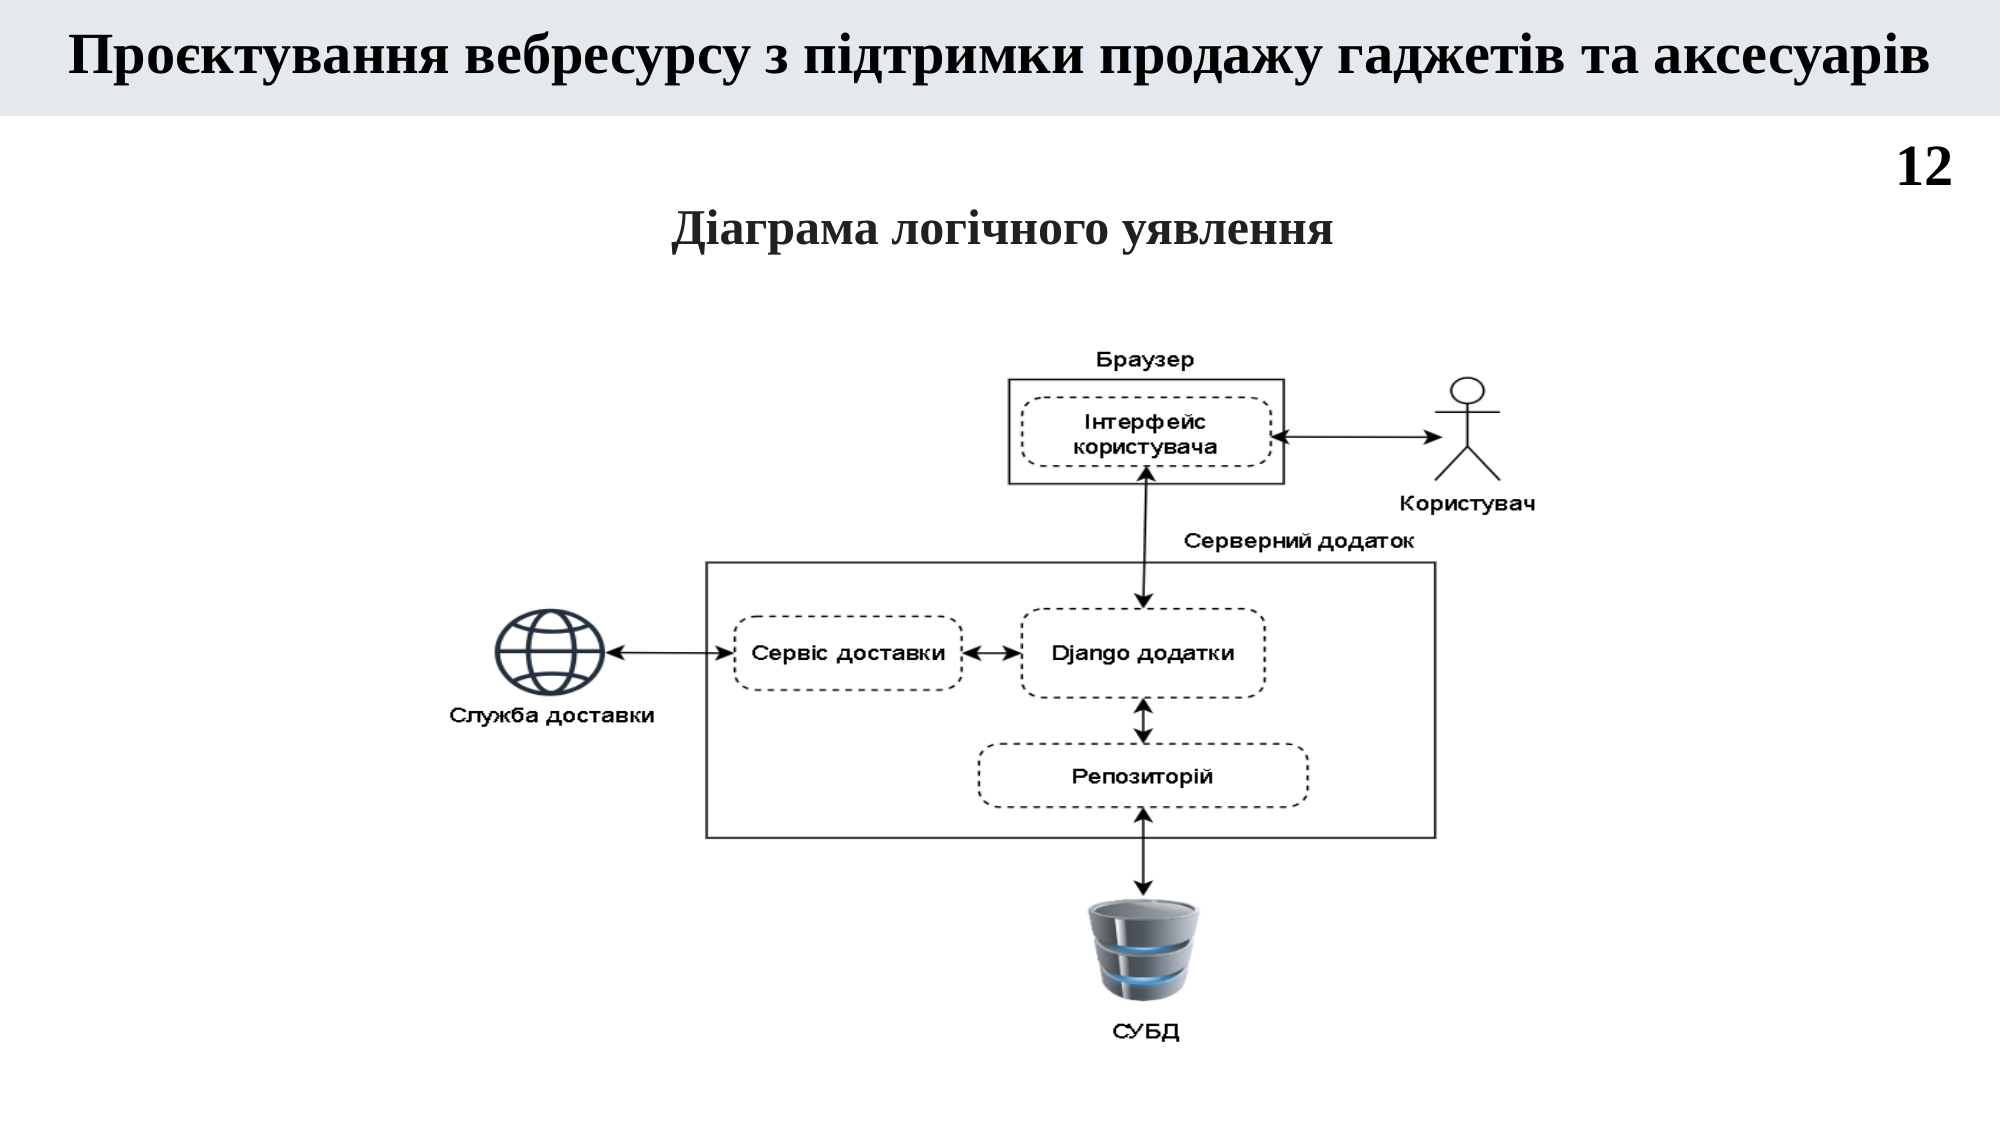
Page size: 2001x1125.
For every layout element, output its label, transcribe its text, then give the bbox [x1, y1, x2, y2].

text_box Проєктування вебресурсу з підтримки продажу гаджетів та аксесуарів [0, 0, 2000, 114]
text_box 12 [1867, 119, 1982, 204]
text_box Діаграма логічного уявлення [620, 192, 1385, 257]
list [439, 319, 1566, 1068]
